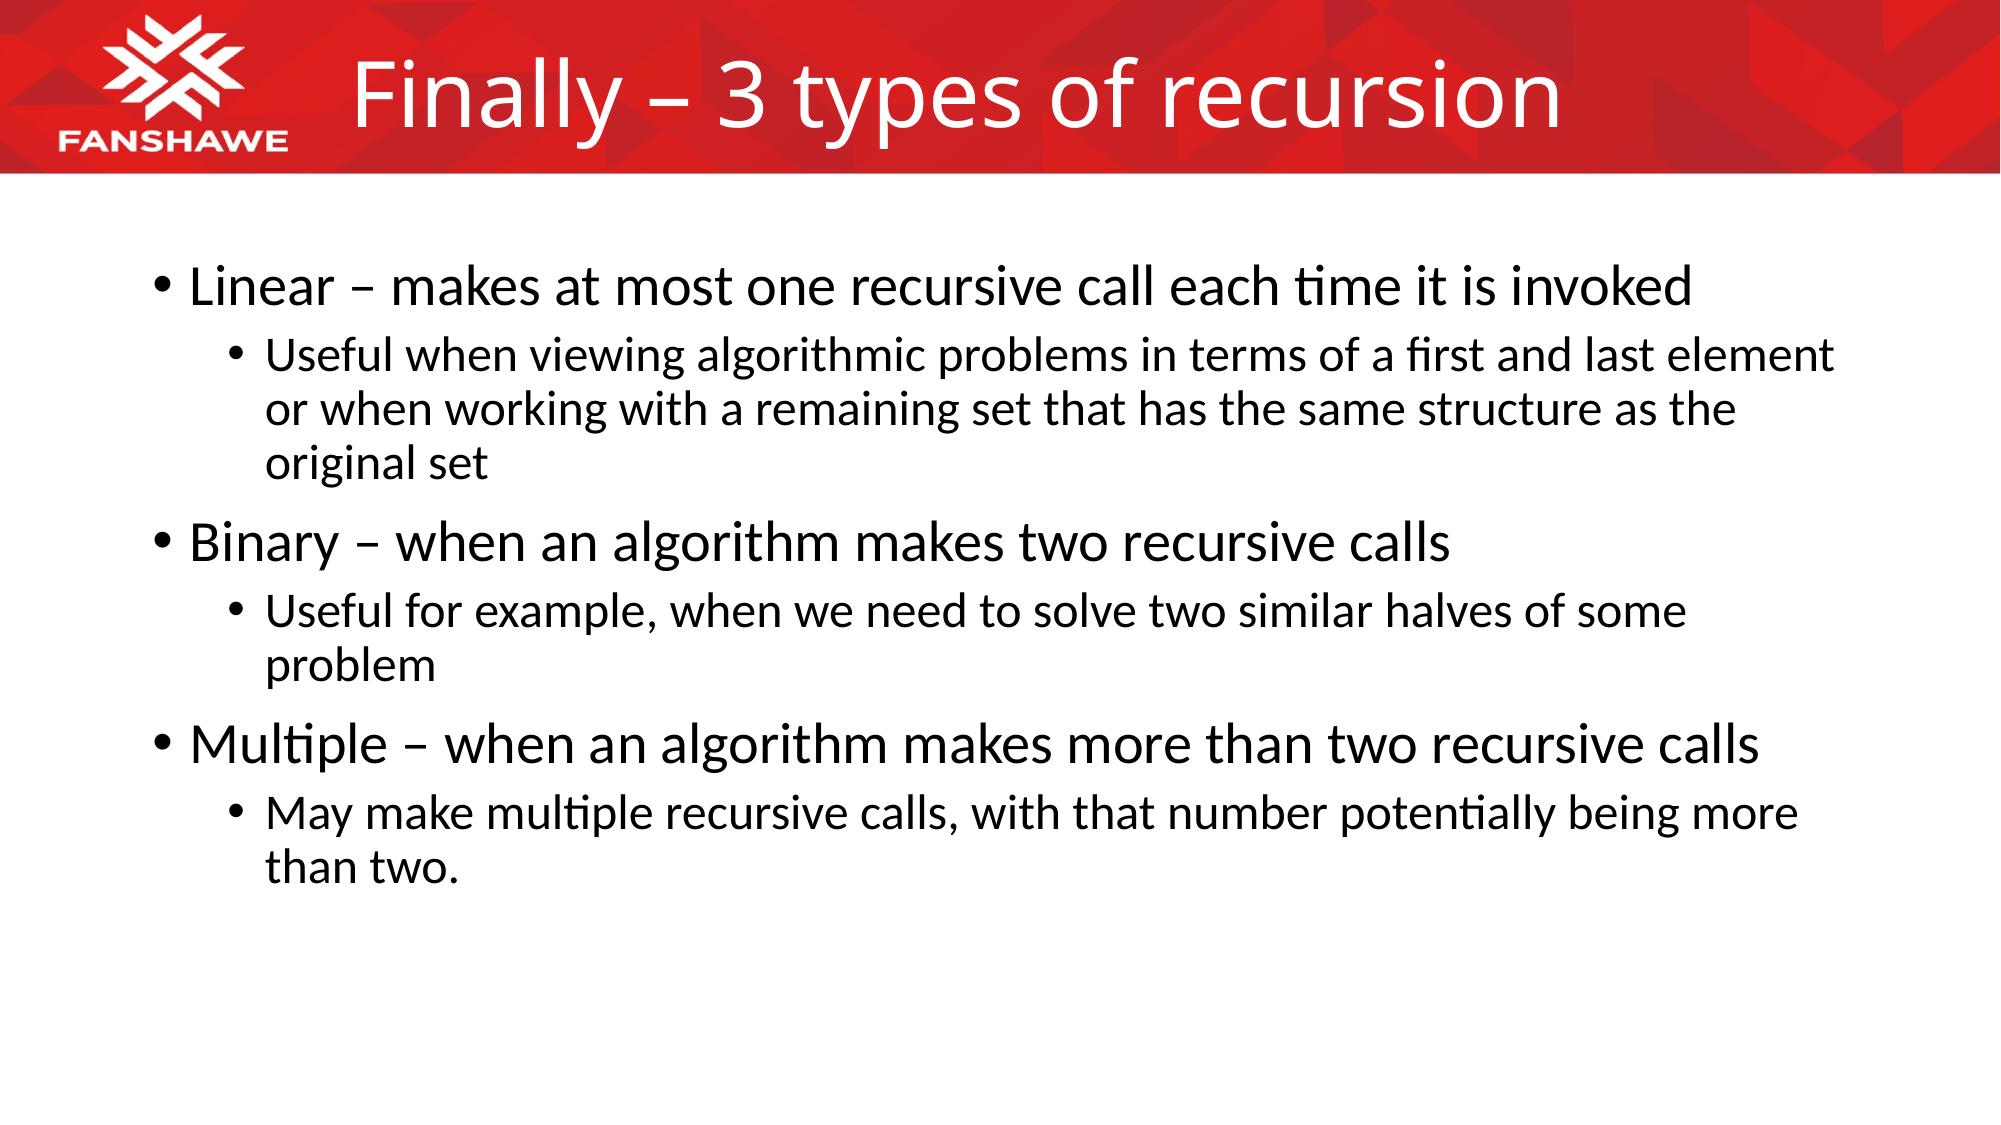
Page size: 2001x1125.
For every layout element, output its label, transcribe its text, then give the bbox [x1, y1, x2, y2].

list Linear – makes at most one recursive call each time it is invoked Useful when viewing algorithmic problems in terms of a first and last element or when working with a remaining set that has the same structure as the original set Binary – when an algorithm makes two recursive calls Useful for example, when we need to solve two similar halves of some problem Multiple – when an algorithm makes more than two recursive calls May make multiple recursive calls, with that number potentially being more than two. [137, 247, 1863, 995]
title Finally – 3 types of recursion [334, 29, 1928, 167]
picture [0, 0, 2001, 1125]
